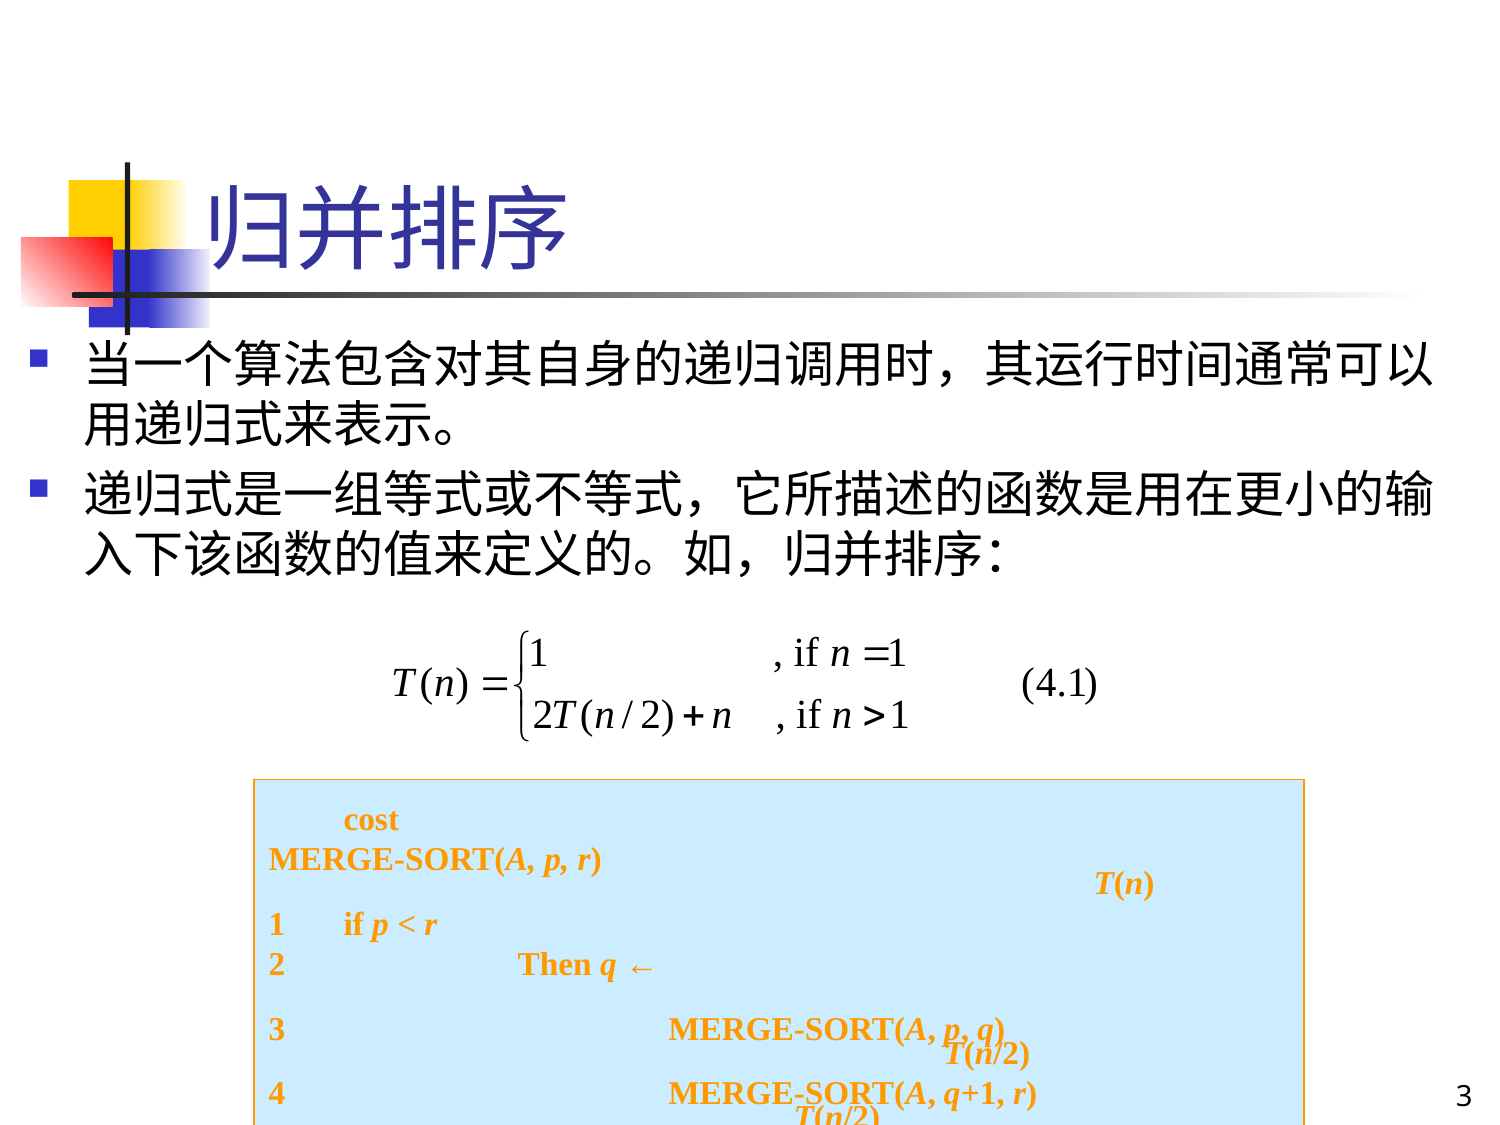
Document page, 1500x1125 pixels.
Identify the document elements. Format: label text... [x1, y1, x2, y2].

title 归并排序 [188, 101, 1468, 289]
list 当一个算法包含对其自身的递归调用时，其运行时间通常可以用递归式来表示。 递归式是一组等式或不等式，它所描述的函数是用在更小的输入下该函数的值来定义的。如，归并排序： [12, 324, 1482, 598]
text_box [387, 624, 1107, 749]
slide_number 3 [1304, 1049, 1488, 1125]
text_box cost MERGE-SORT(A, p, r) T(n) 1 if p < r 2 Then q ← 3 MERGE-SORT(A, p, q) T(n/2) 4 MERGE-SORT(A, q+1, r) T(n/2) 5 MERGE(A, p, q, r) n [253, 779, 1304, 1125]
